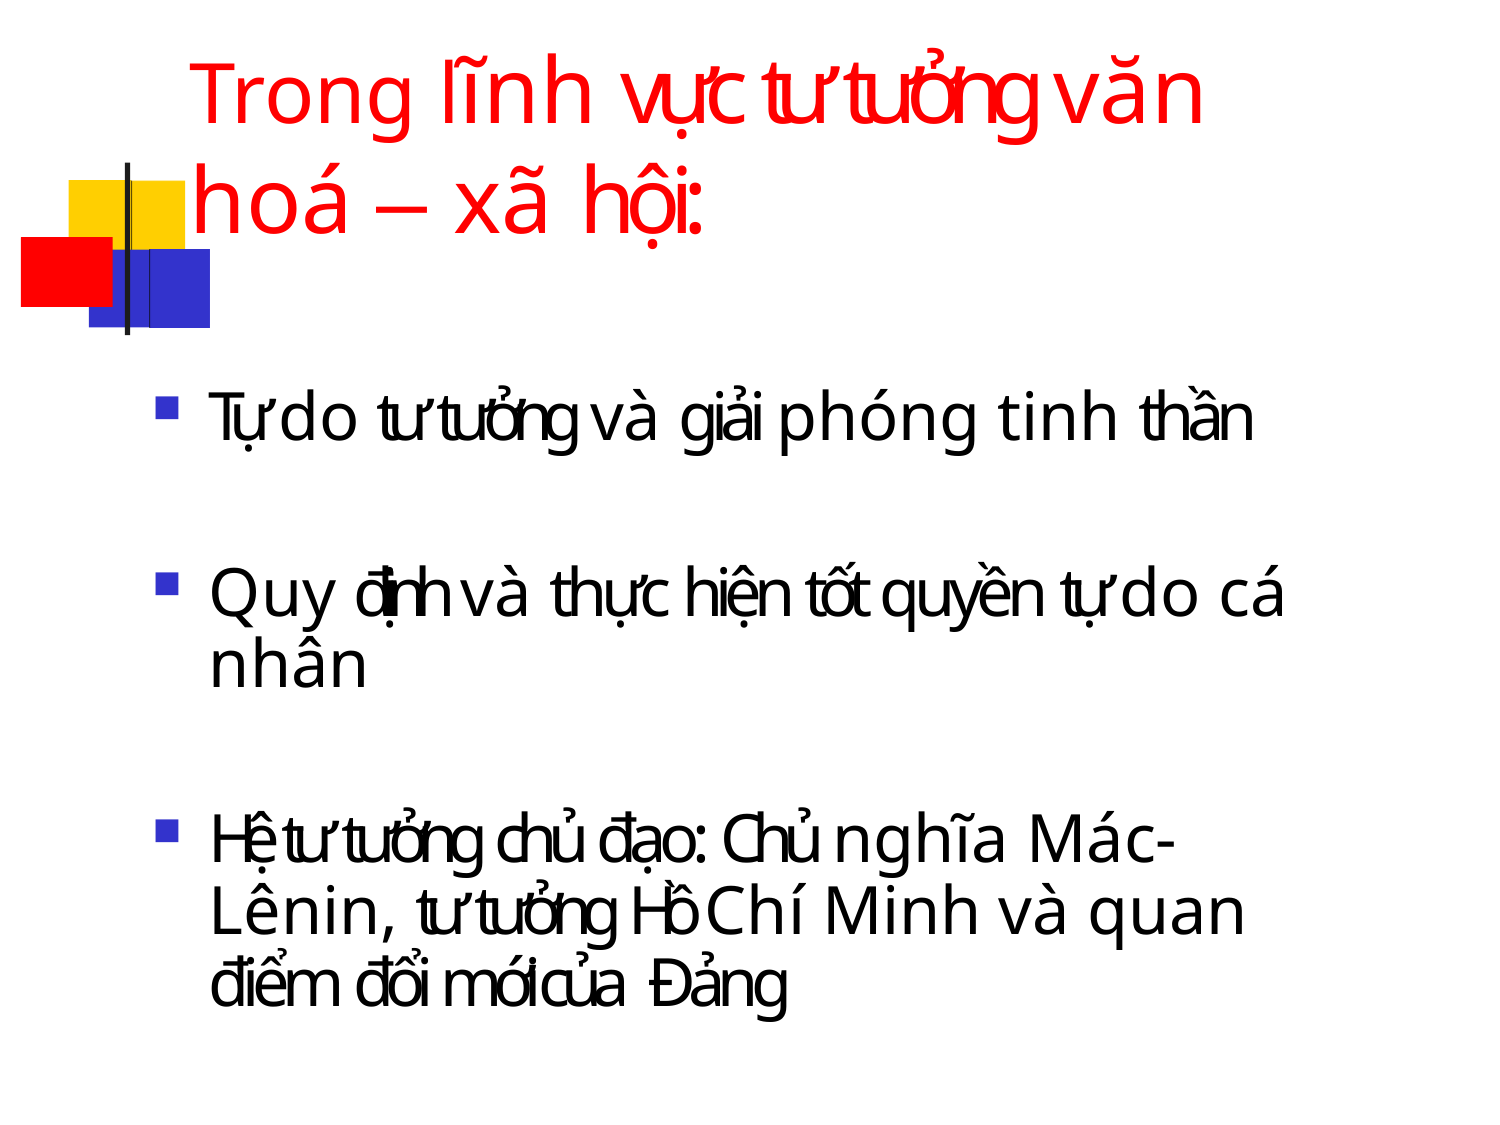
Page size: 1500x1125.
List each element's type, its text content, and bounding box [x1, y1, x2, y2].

picture [20, 180, 1423, 328]
title Trong lĩnh vực tư tưởng văn hoá – xã hội: [188, 30, 1305, 253]
text_box Tự do tư tưởng và giải phóng tinh thần Quy định và thực hiện tốt quyền tự do cá nhân Hệ tư tưởng chủ đạo: Chủ nghĩa Mác- Lênin, tư tưởng Hồ Chí Minh và quan điểm đổi mới của Đảng [150, 371, 1427, 1020]
